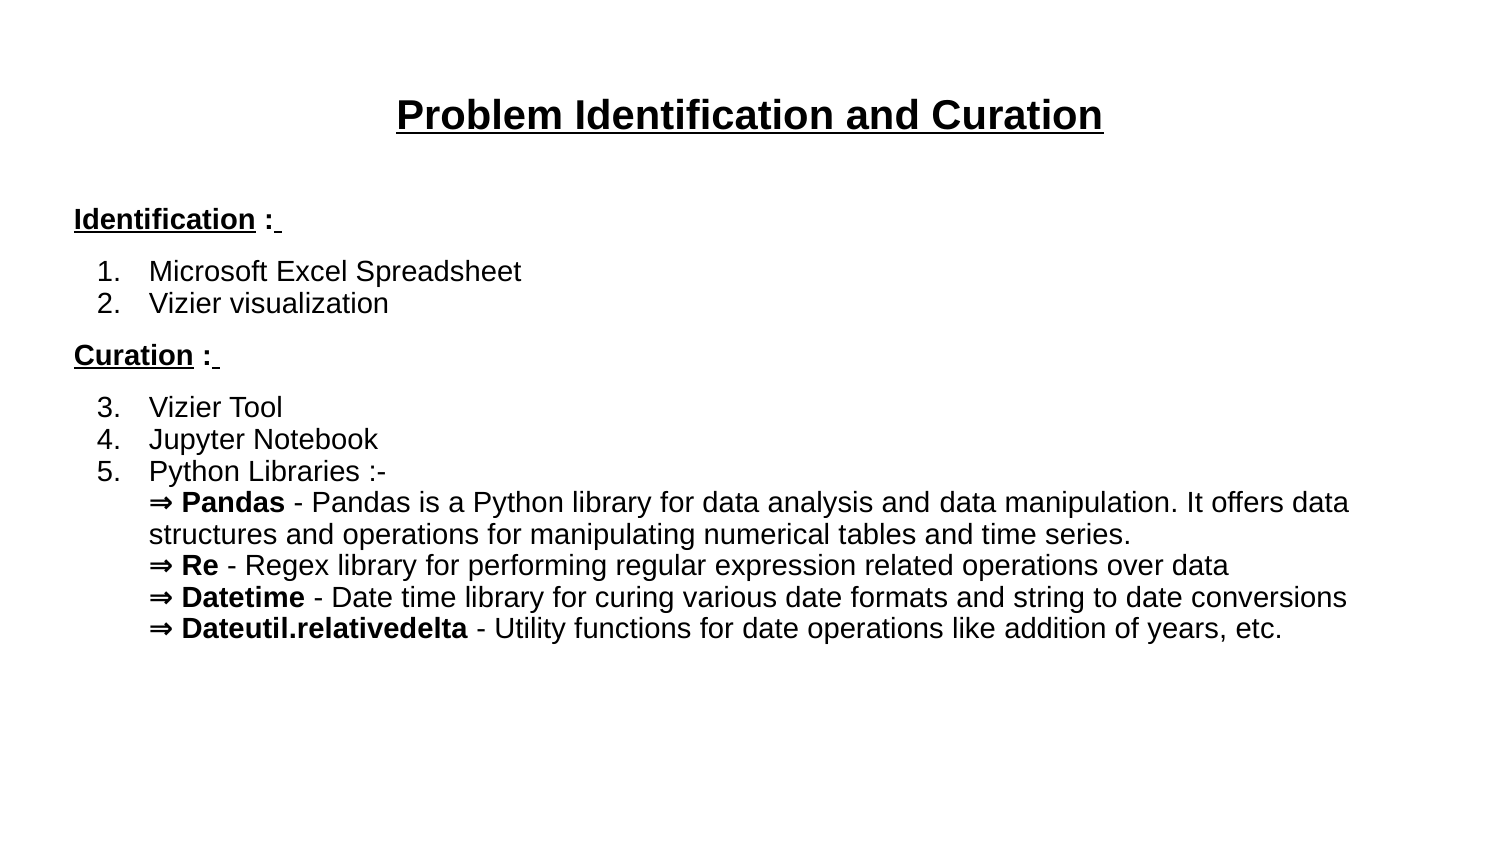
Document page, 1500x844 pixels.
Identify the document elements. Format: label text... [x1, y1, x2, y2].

list Identification : Microsoft Excel Spreadsheet Vizier visualization Curation : Vizier Tool Jupyter Notebook Python Libraries :- ⇒ Pandas - Pandas is a Python library for data analysis and data manipulation. It offers data structures and operations for manipulating numerical tables and time series. ⇒ Re - Regex library for performing regular expression related operations over data ⇒ Datetime - Date time library for curing various date formats and string to date conversions ⇒ Dateutil.relativedelta - Utility functions for date operations like addition of years, etc. [58, 189, 1457, 750]
title Problem Identification and Curation [51, 72, 1449, 167]
